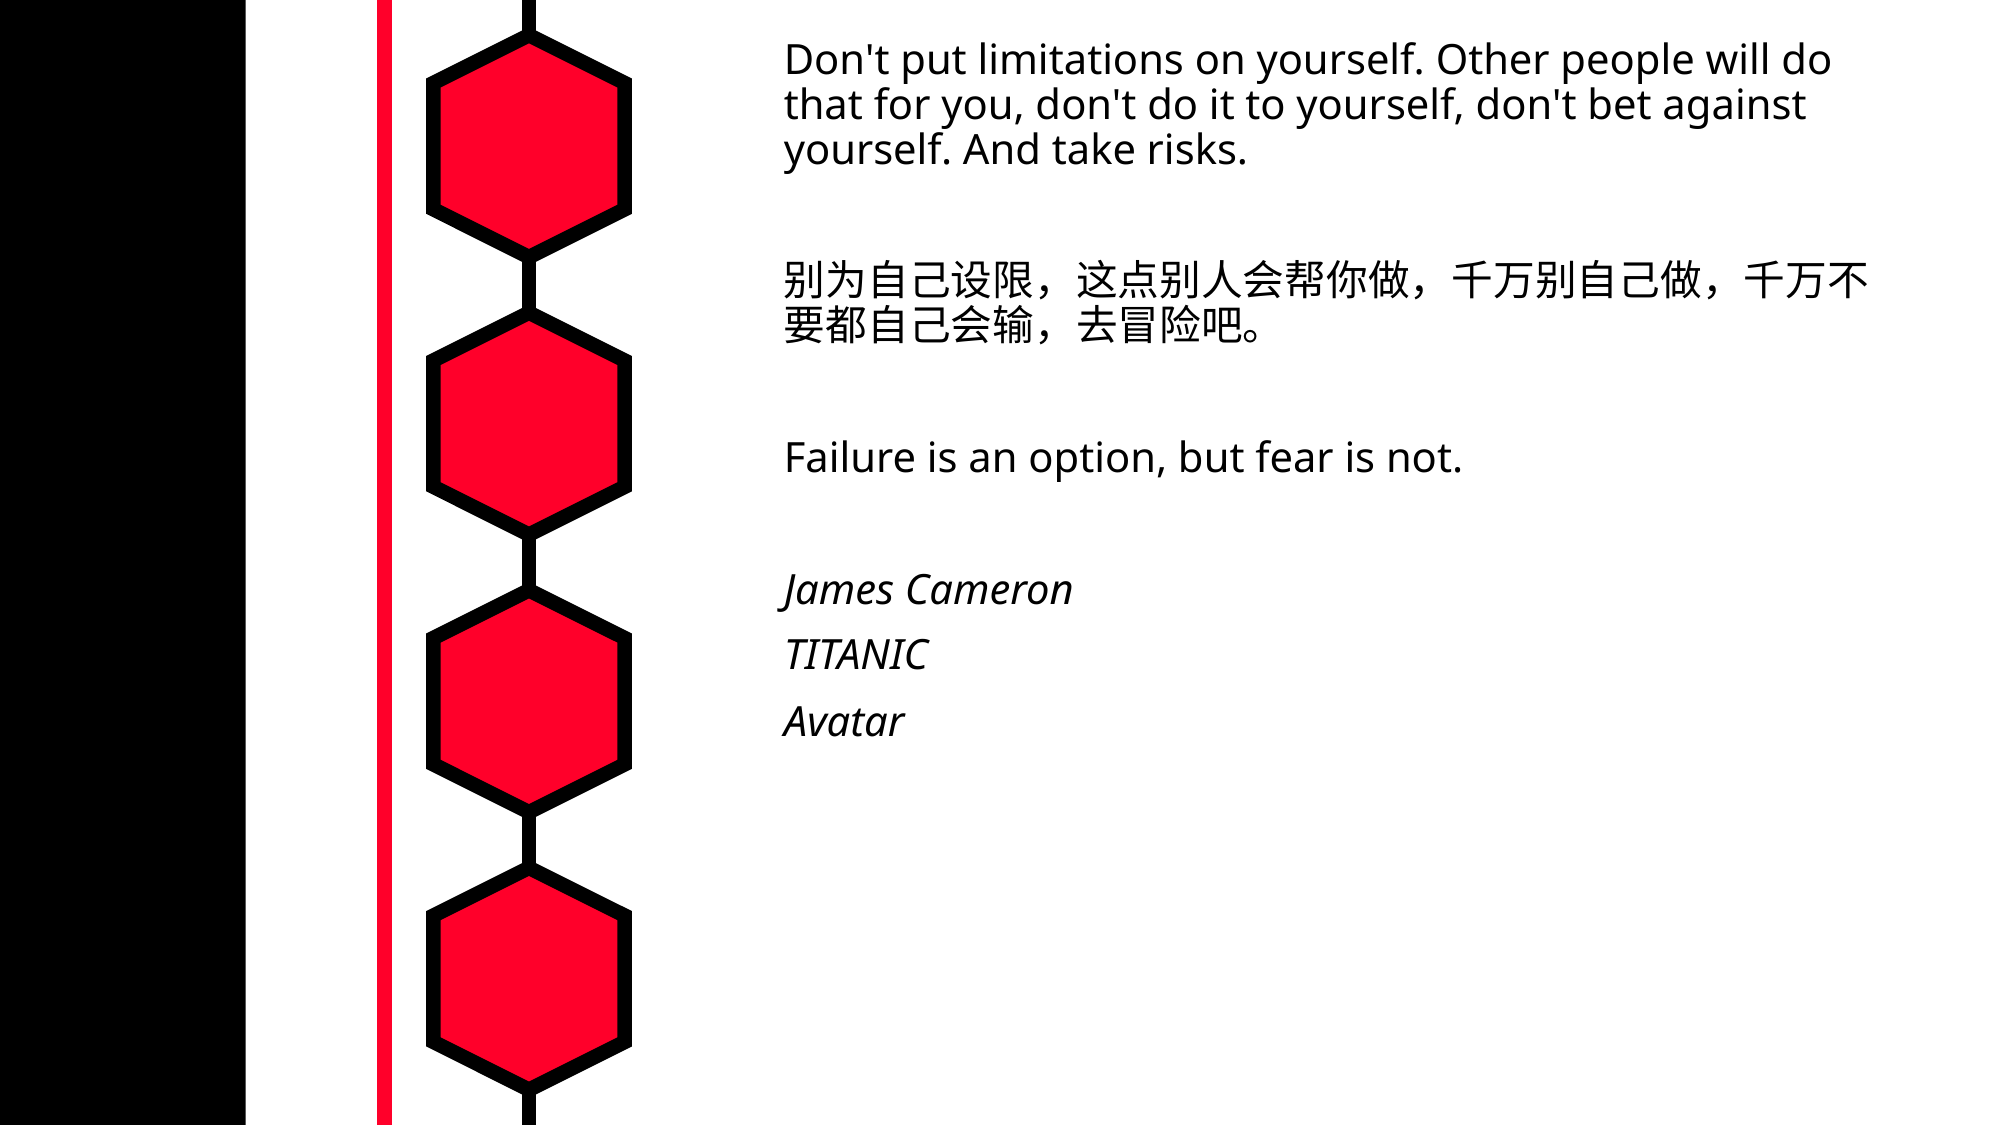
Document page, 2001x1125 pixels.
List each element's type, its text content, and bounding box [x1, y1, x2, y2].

list Don't put limitations on yourself. Other people will do that for you, don't do it to yourself, don't bet against yourself. And take risks. 别为自己设限，这点别人会帮你做，千万别自己做，千万不要都自己会输，去冒险吧。 Failure is an option, but fear is not. James Cameron TITANIC Avatar [768, 30, 1903, 1090]
